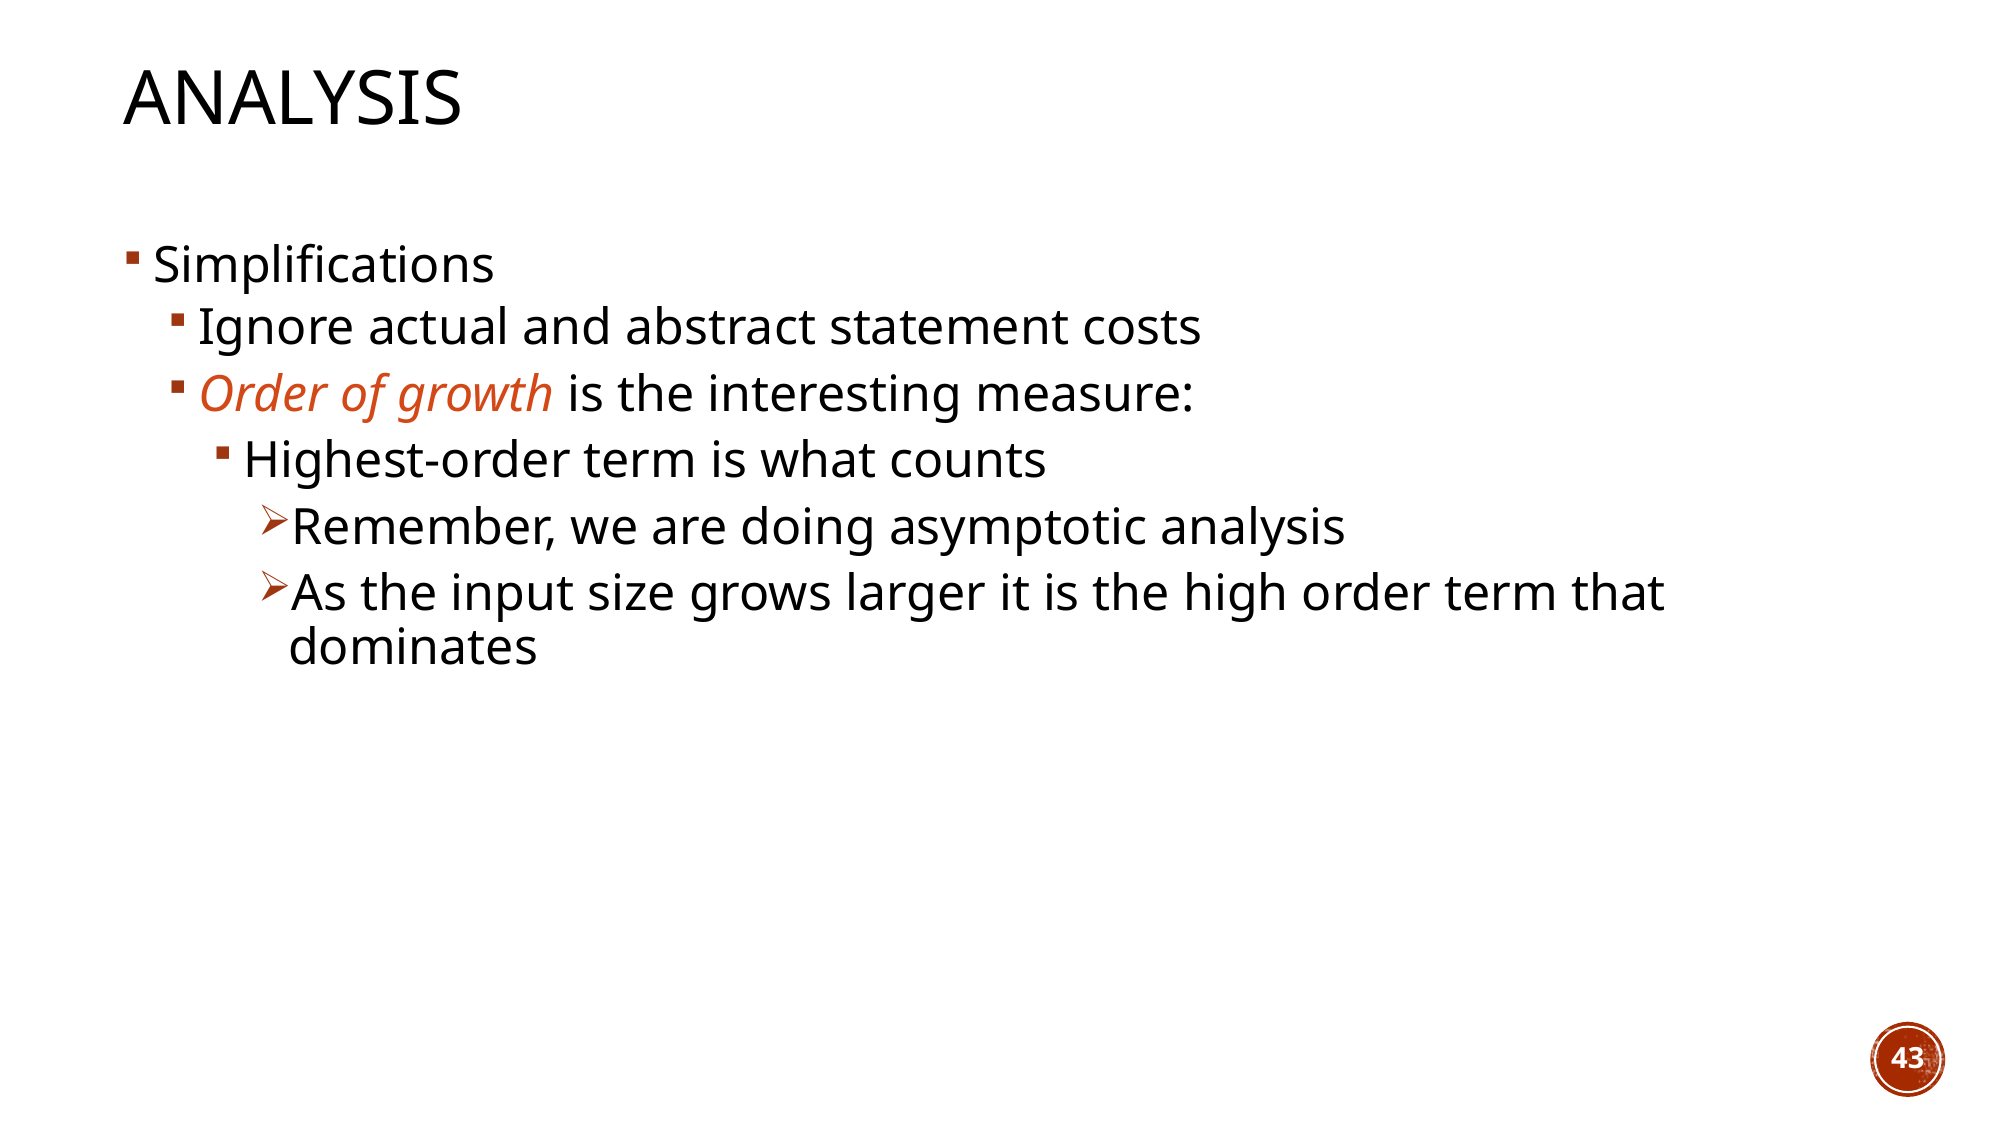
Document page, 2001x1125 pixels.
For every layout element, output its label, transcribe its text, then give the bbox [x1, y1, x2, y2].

slide_number 43 [1855, 1028, 1961, 1089]
list Simplifications Ignore actual and abstract statement costs Order of growth is the interesting measure: Highest-order term is what counts Remember, we are doing asymptotic analysis As the input size grows larger it is the high order term that dominates [108, 231, 1759, 897]
title Analysis [108, 0, 1759, 231]
